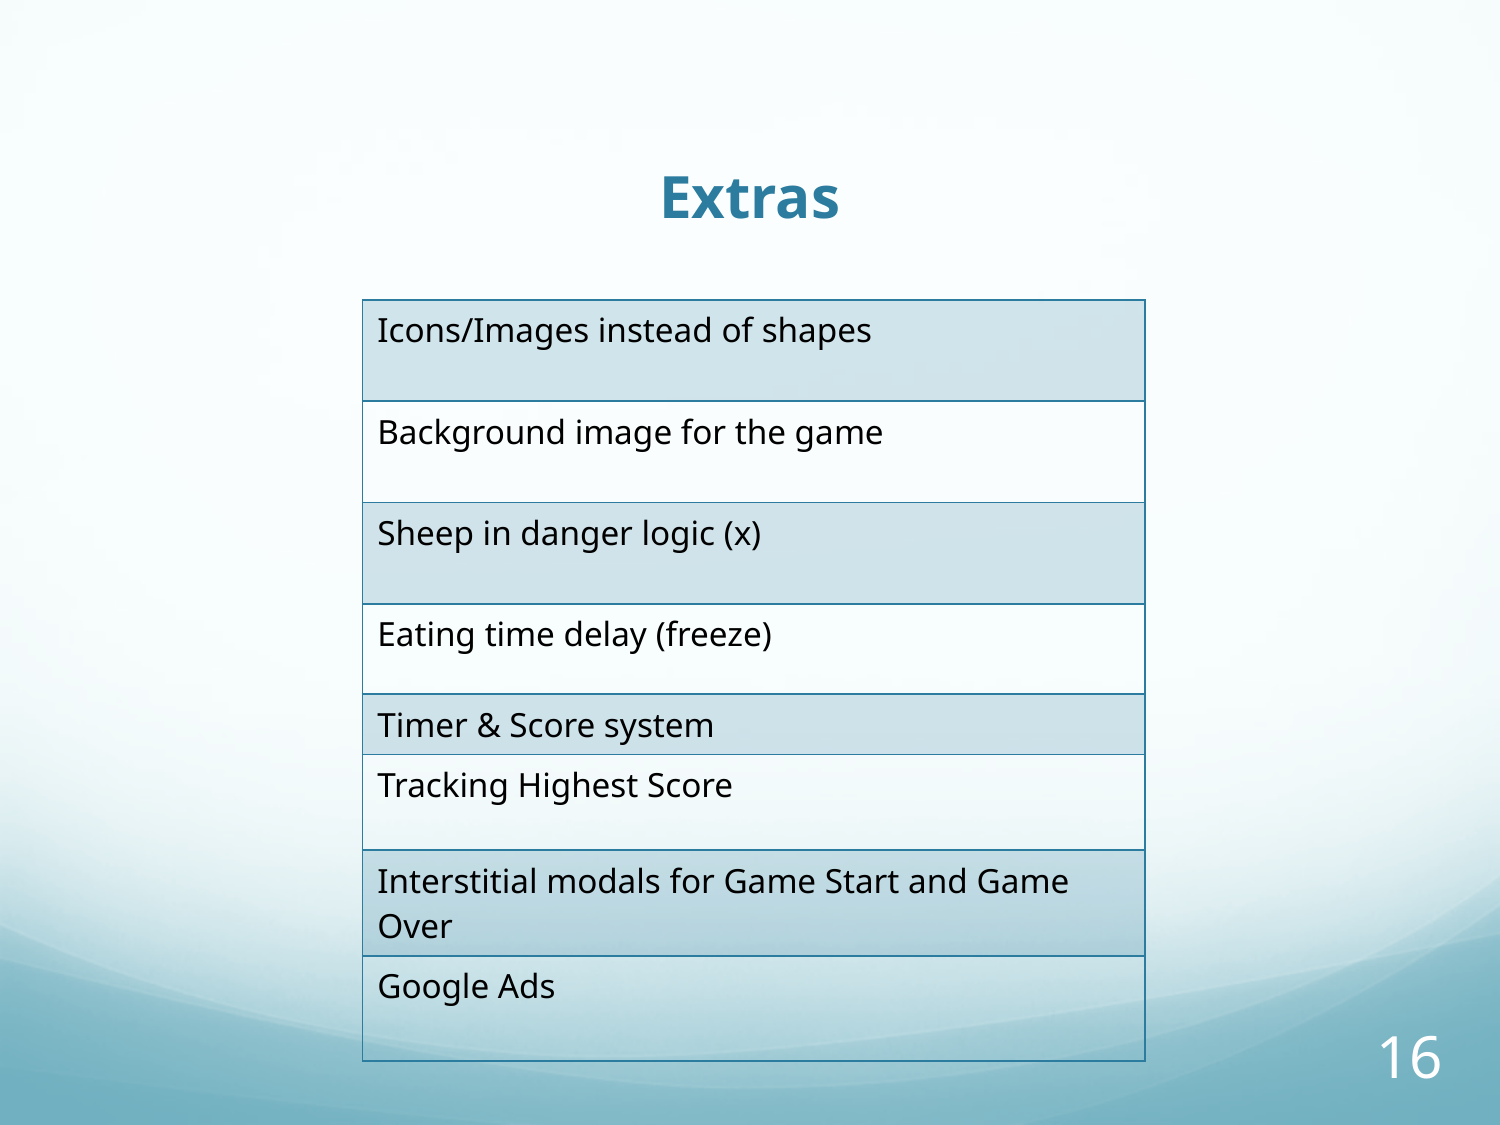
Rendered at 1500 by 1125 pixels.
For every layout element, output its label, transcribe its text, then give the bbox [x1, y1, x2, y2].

table_header Icons/Images instead of shapes [363, 301, 1144, 400]
slide_number 16 [1295, 1029, 1459, 1090]
title Extras [88, 137, 1412, 238]
table_cell Background image for the game [363, 402, 1144, 502]
table_cell Google Ads [363, 957, 1144, 1060]
table_cell Eating time delay (freeze) [363, 605, 1144, 693]
table_cell Interstitial modals for Game Start and Game Over [363, 851, 1144, 955]
table_cell Timer & Score system [363, 695, 1144, 754]
table_cell Sheep in danger logic (x) [363, 503, 1144, 603]
table_cell Tracking Highest Score [363, 755, 1144, 849]
